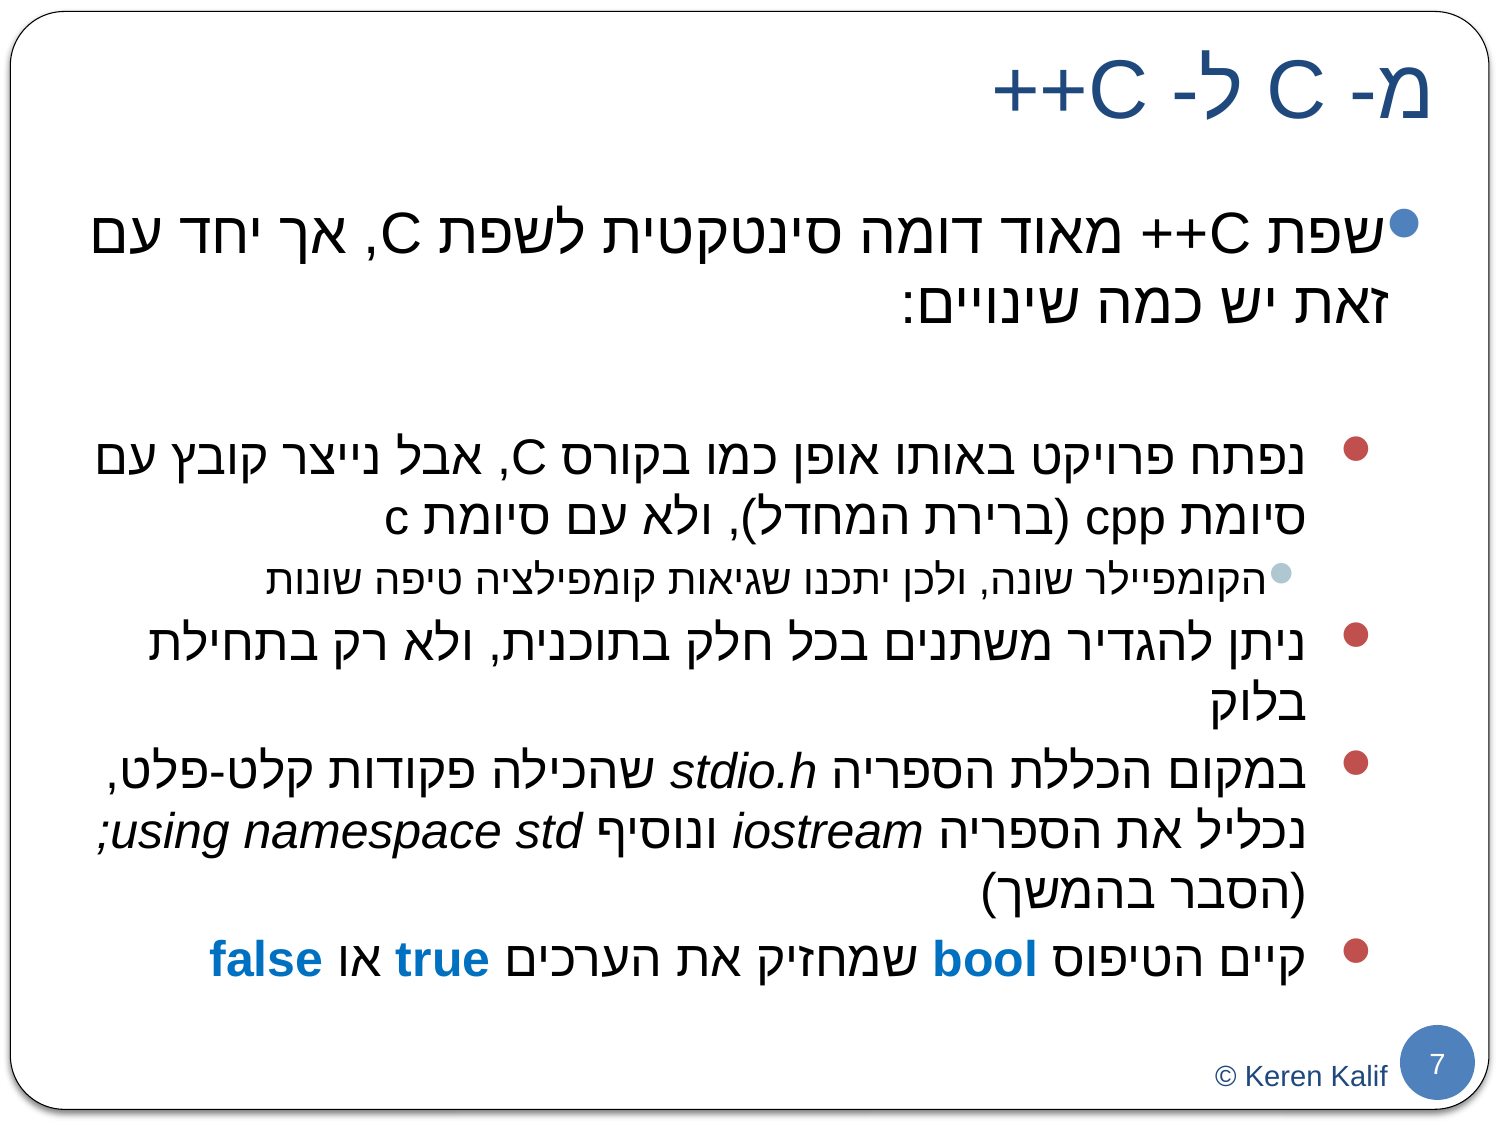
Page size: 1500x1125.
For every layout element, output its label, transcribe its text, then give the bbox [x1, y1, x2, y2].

footer © Keren Kalif [1200, 1037, 1500, 1113]
list שפת C++ מאוד דומה סינטקטית לשפת C, אך יחד עם זאת יש כמה שינויים: נפתח פרויקט באותו אופן כמו בקורס C, אבל נייצר קובץ עם סיומת cpp (ברירת המחדל), ולא עם סיומת c הקומפיילר שונה, ולכן יתכנו שגיאות קומפילציה טיפה שונות ניתן להגדיר משתנים בכל חלק בתוכנית, ולא רק בתחילת בלוק במקום הכללת הספריה stdio.h שהכילה פקודות קלט-פלט, נכליל את הספריה iostream ונוסיף using namespace std; (הסבר בהמשך) קיים הטיפוס bool שמחזיק את הערכים true או false [49, 187, 1451, 1038]
slide_number 7 [1399, 1024, 1475, 1100]
title מ- C ל- C++ [49, 0, 1451, 151]
